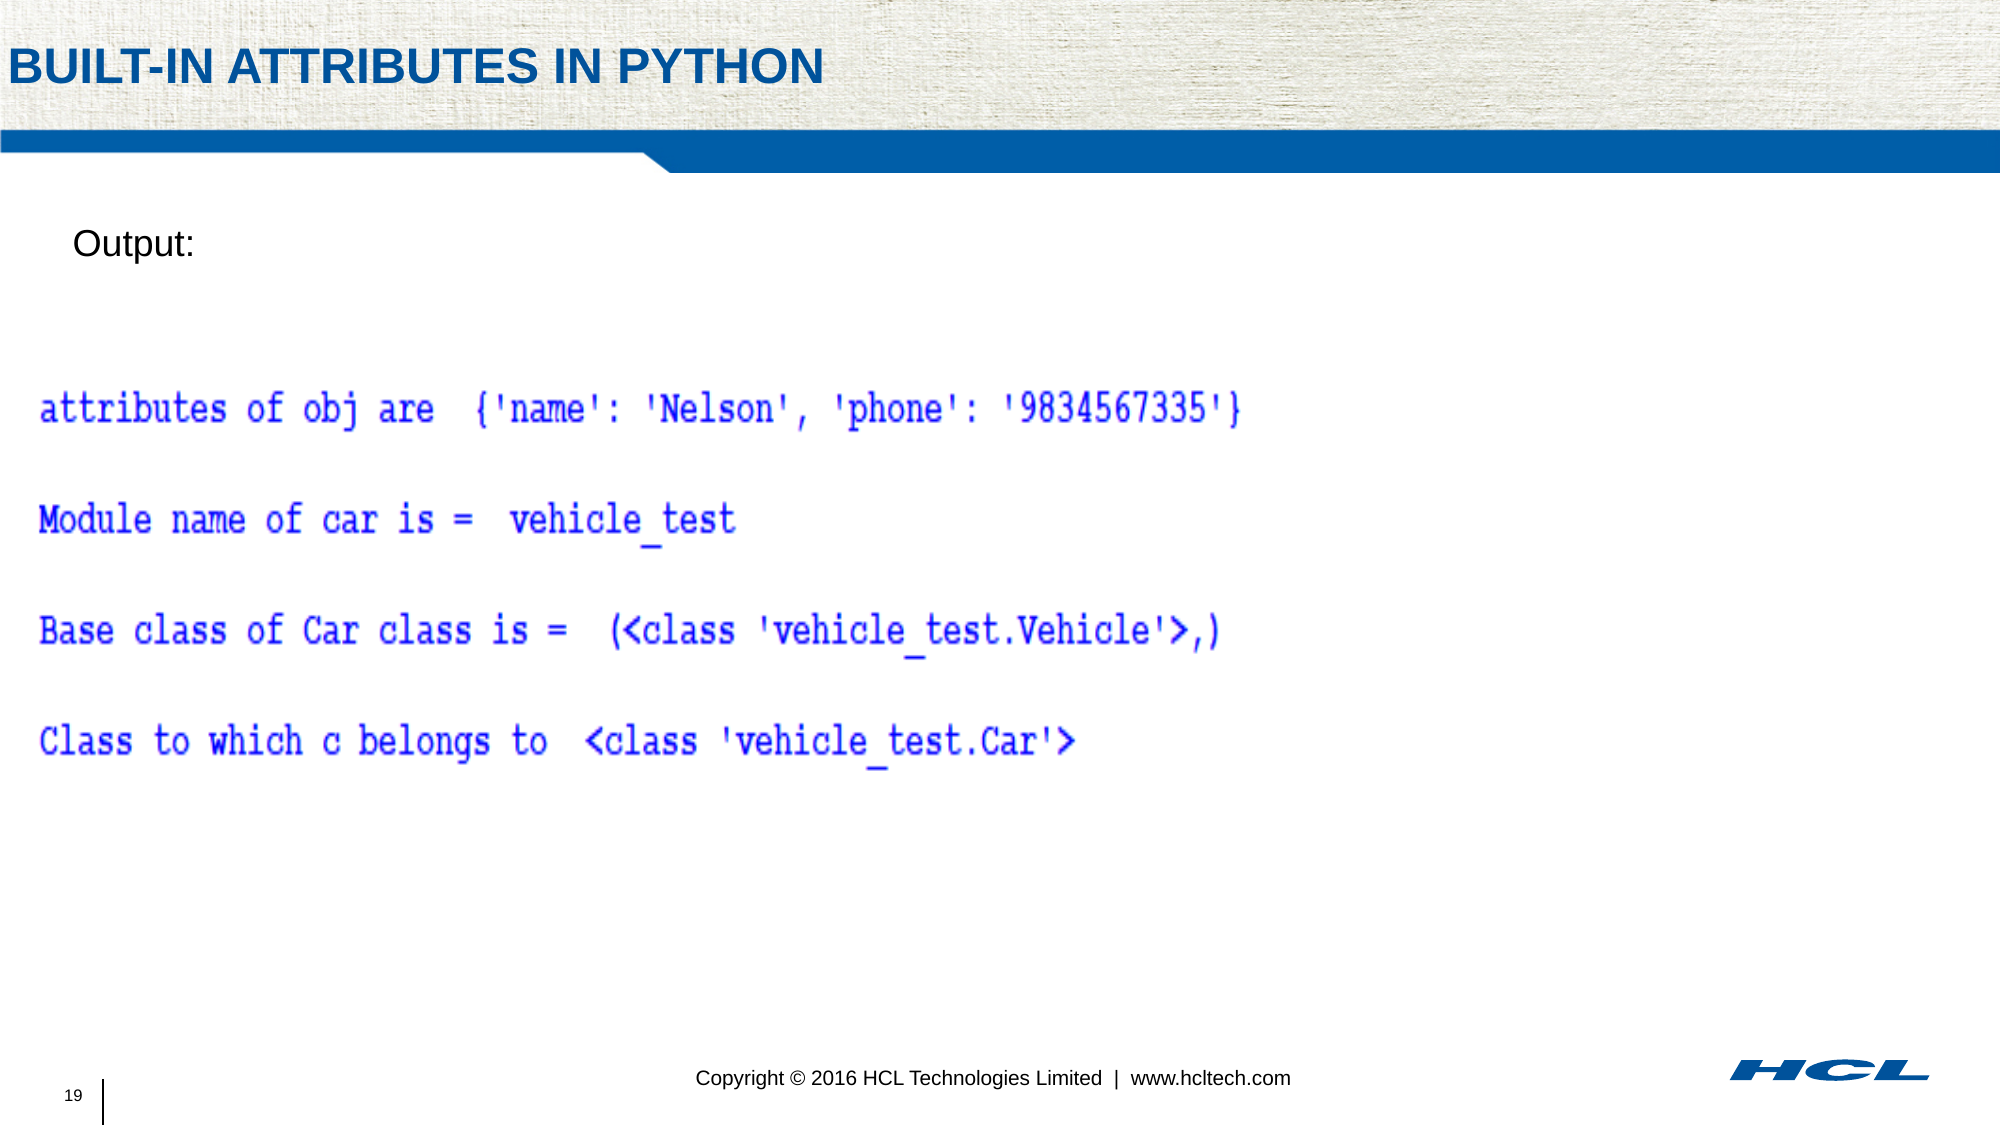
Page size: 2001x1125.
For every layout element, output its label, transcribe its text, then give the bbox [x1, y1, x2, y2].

picture [0, 0, 2000, 173]
text_box Output: [57, 212, 761, 272]
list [36, 383, 1304, 774]
title Built-in attributes in python [0, 2, 1867, 125]
